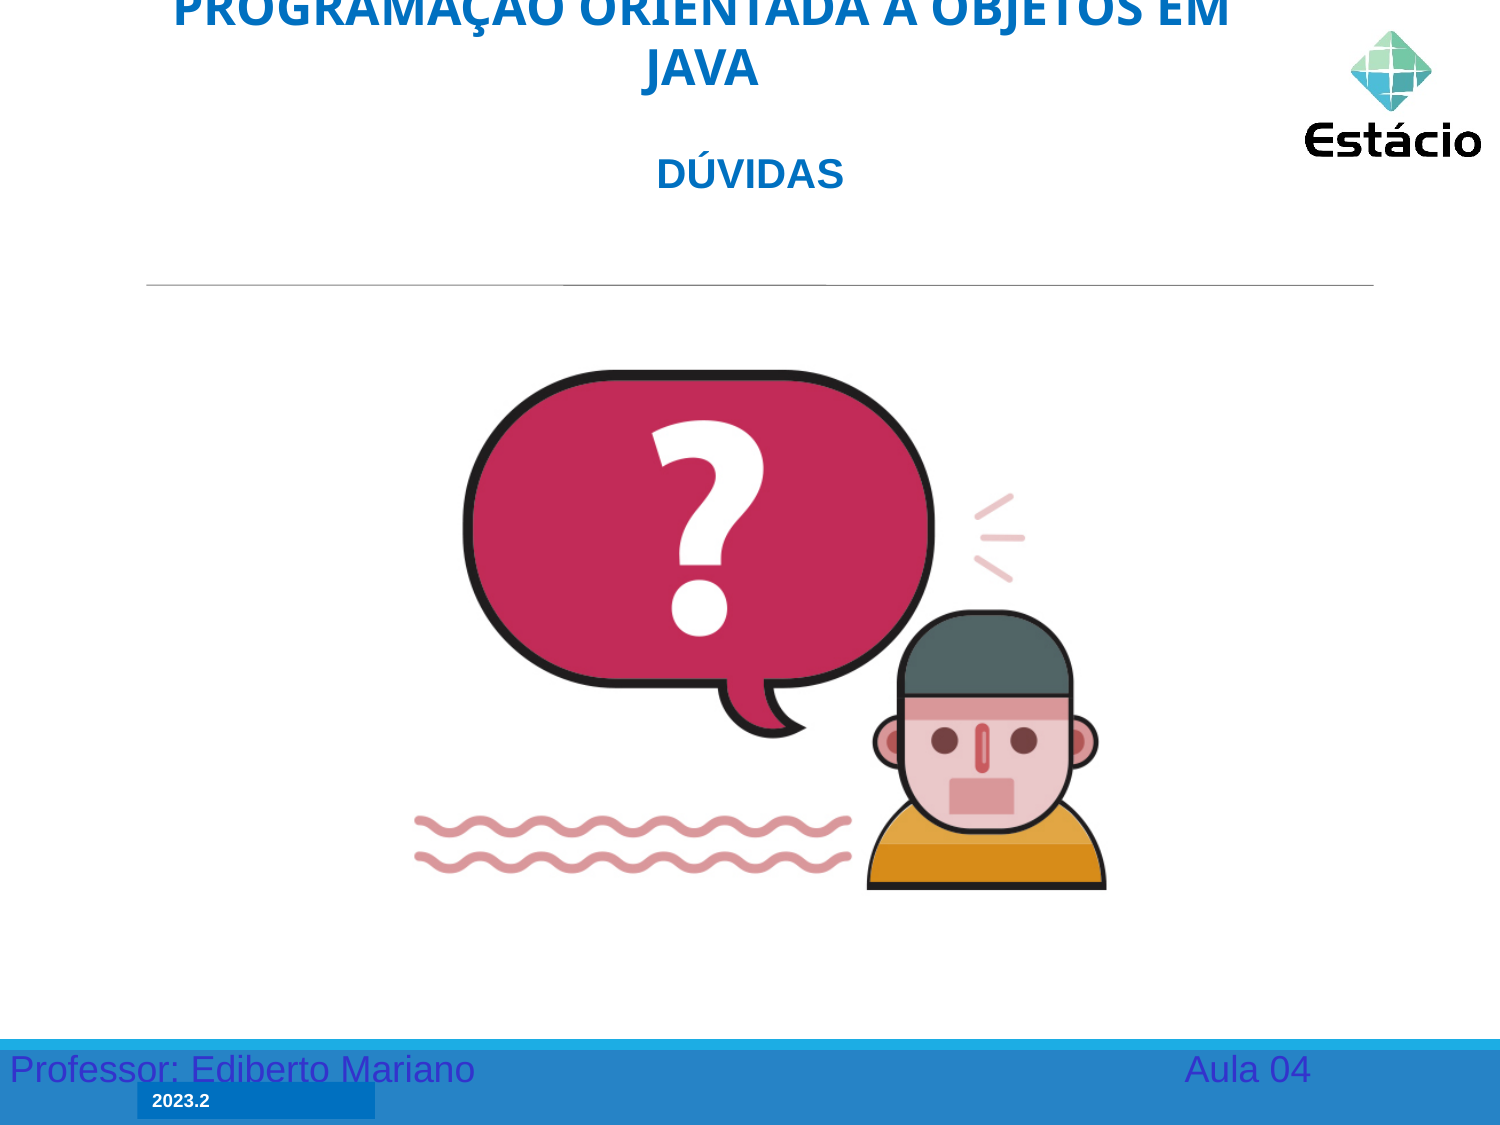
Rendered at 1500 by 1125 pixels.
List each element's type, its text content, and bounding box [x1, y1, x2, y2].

text_box PROGRAMAÇÃO ORIENTADA A OBJETOS EM JAVA [155, 24, 1250, 104]
picture [348, 355, 1173, 905]
picture [1305, 29, 1481, 157]
text_box DÚVIDAS [99, 139, 1400, 276]
